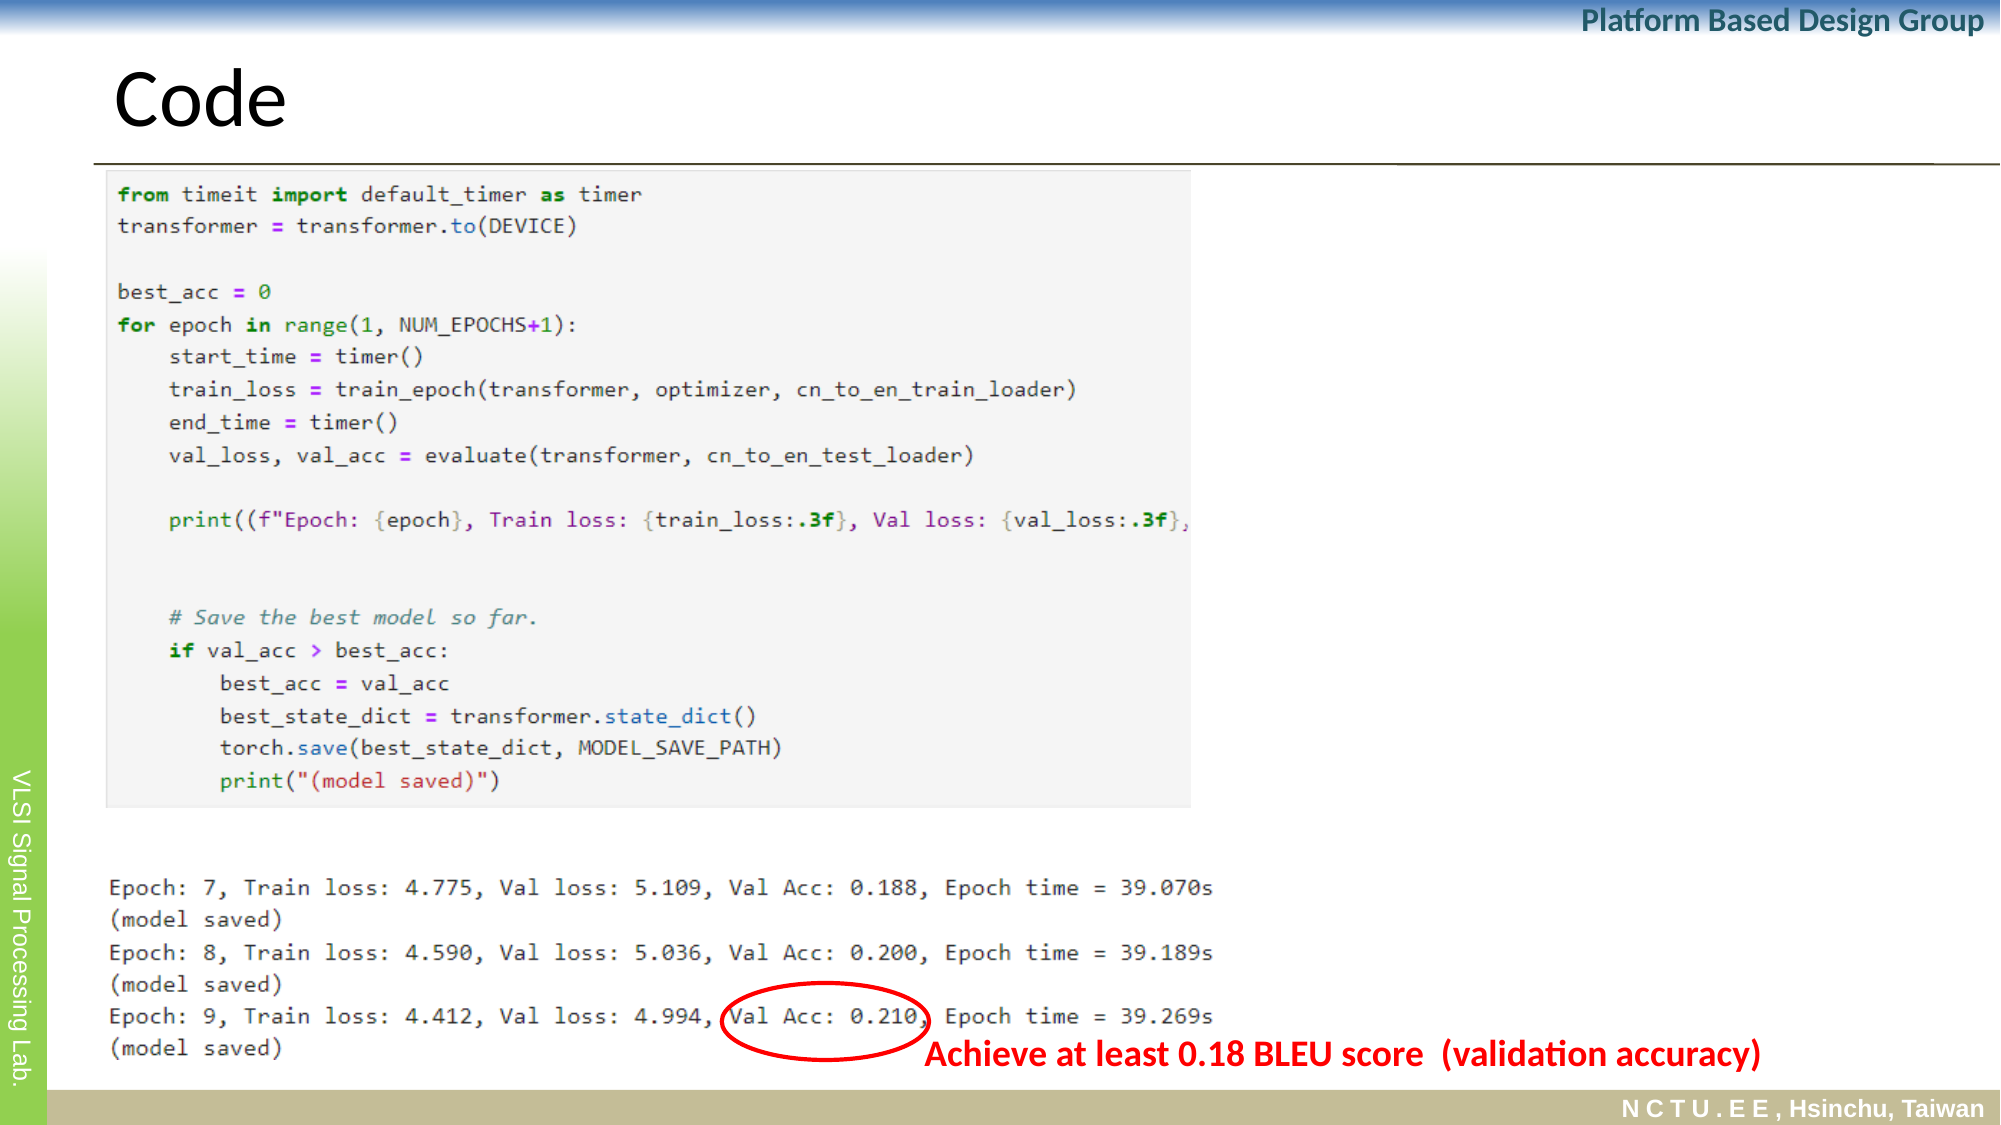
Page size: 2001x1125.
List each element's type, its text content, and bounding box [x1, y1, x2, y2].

picture [99, 170, 1191, 809]
title Code [99, 44, 1901, 141]
picture [99, 868, 1226, 1061]
text_box Achieve at least 0.18 BLEU score (validation accuracy) [909, 1021, 1878, 1082]
